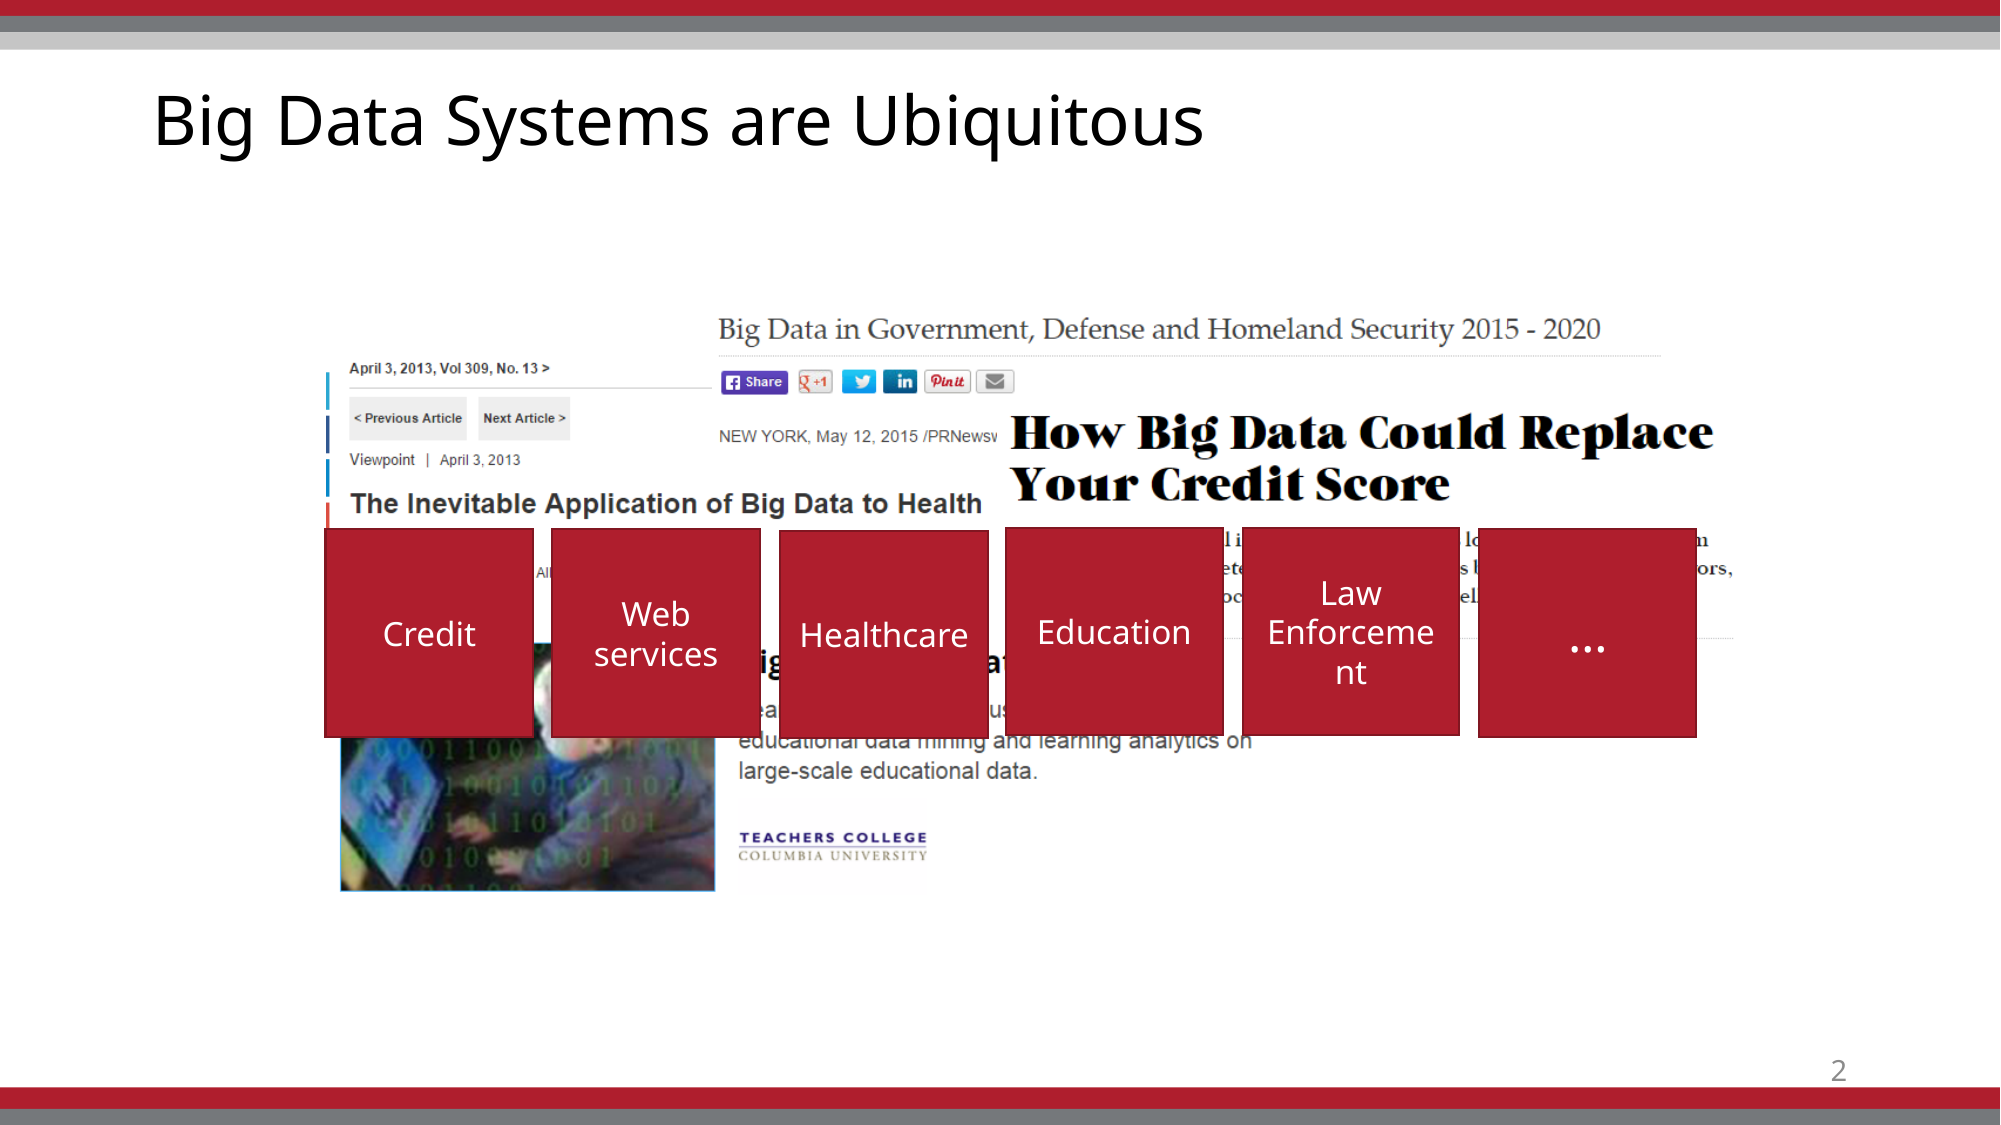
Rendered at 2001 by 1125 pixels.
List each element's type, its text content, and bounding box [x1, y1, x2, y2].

text_box Law Enforcement [1321, 645, 1460, 736]
title Big Data Systems are Ubiquitous [137, 14, 1863, 233]
slide_number 2 [1412, 1042, 1863, 1103]
text_box … [1478, 645, 1697, 738]
picture [326, 308, 1745, 906]
